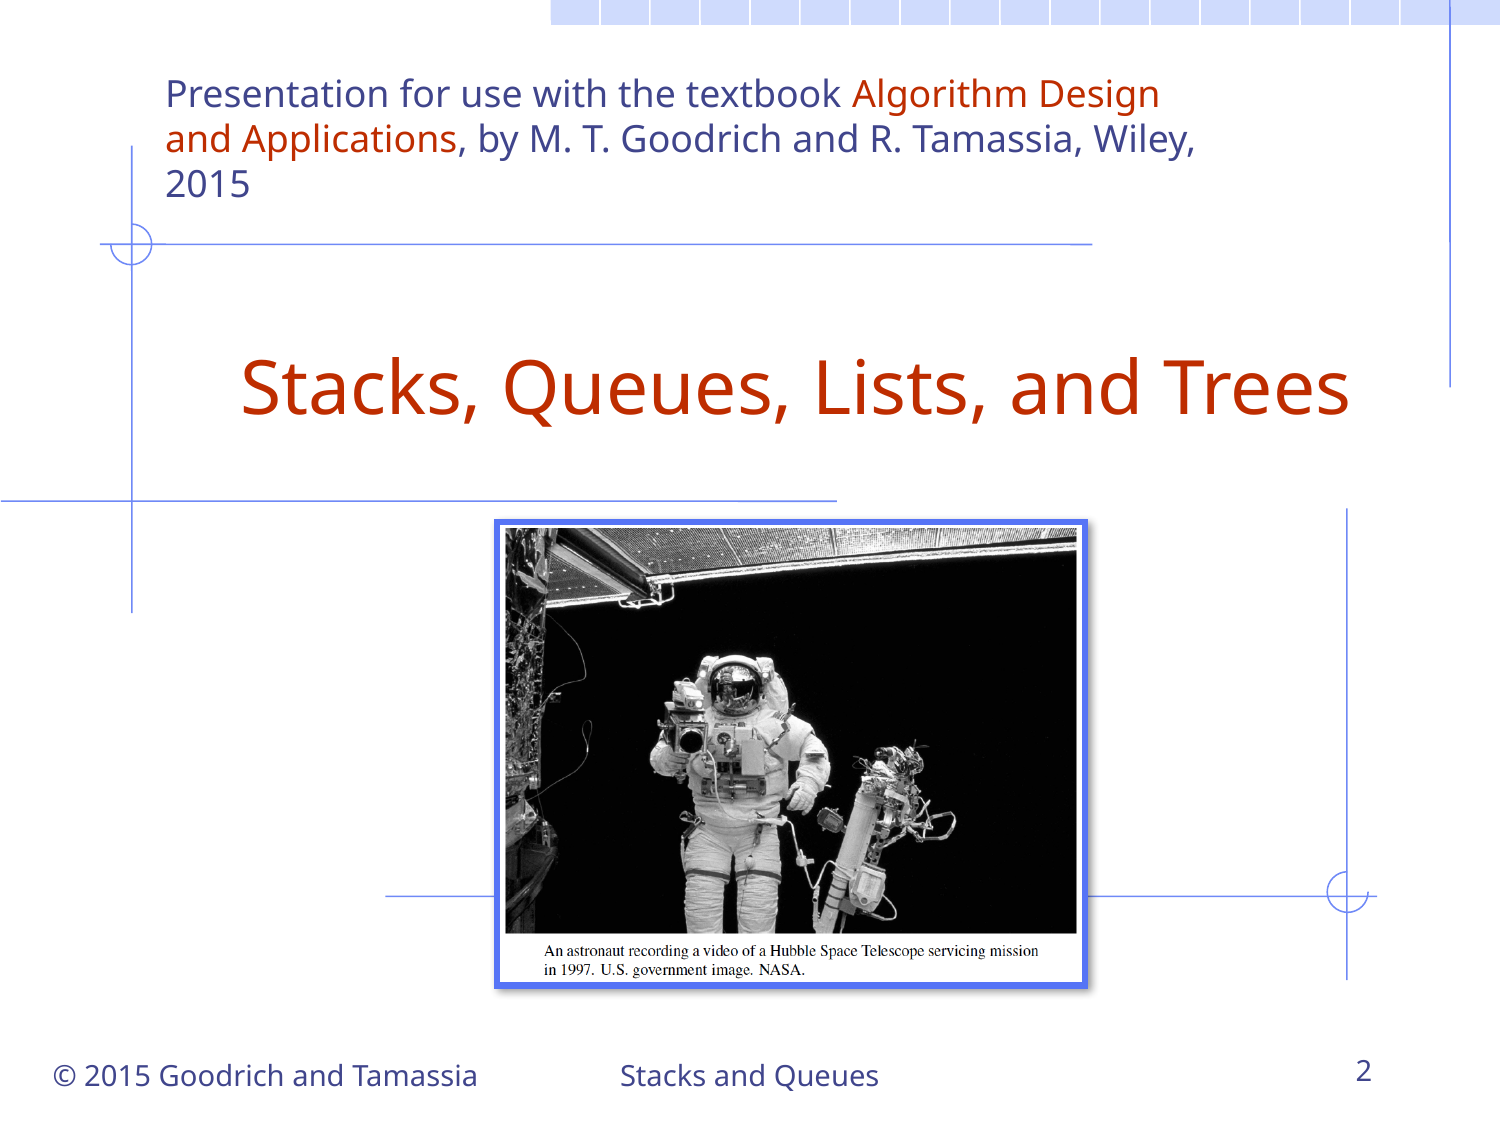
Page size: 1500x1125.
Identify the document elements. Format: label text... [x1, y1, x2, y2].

slide_number © 2015 Goodrich and Tamassia [37, 1024, 512, 1101]
picture [499, 524, 1082, 983]
footer Stacks and Queues [512, 1024, 988, 1101]
slide_number 2 [1074, 1024, 1388, 1101]
text_box Presentation for use with the textbook Algorithm Design and Applications, by M. T. Goodrich and R. Tamassia, Wiley, 2015 [150, 62, 1238, 225]
title Stacks, Queues, Lists, and Trees [225, 287, 1425, 438]
